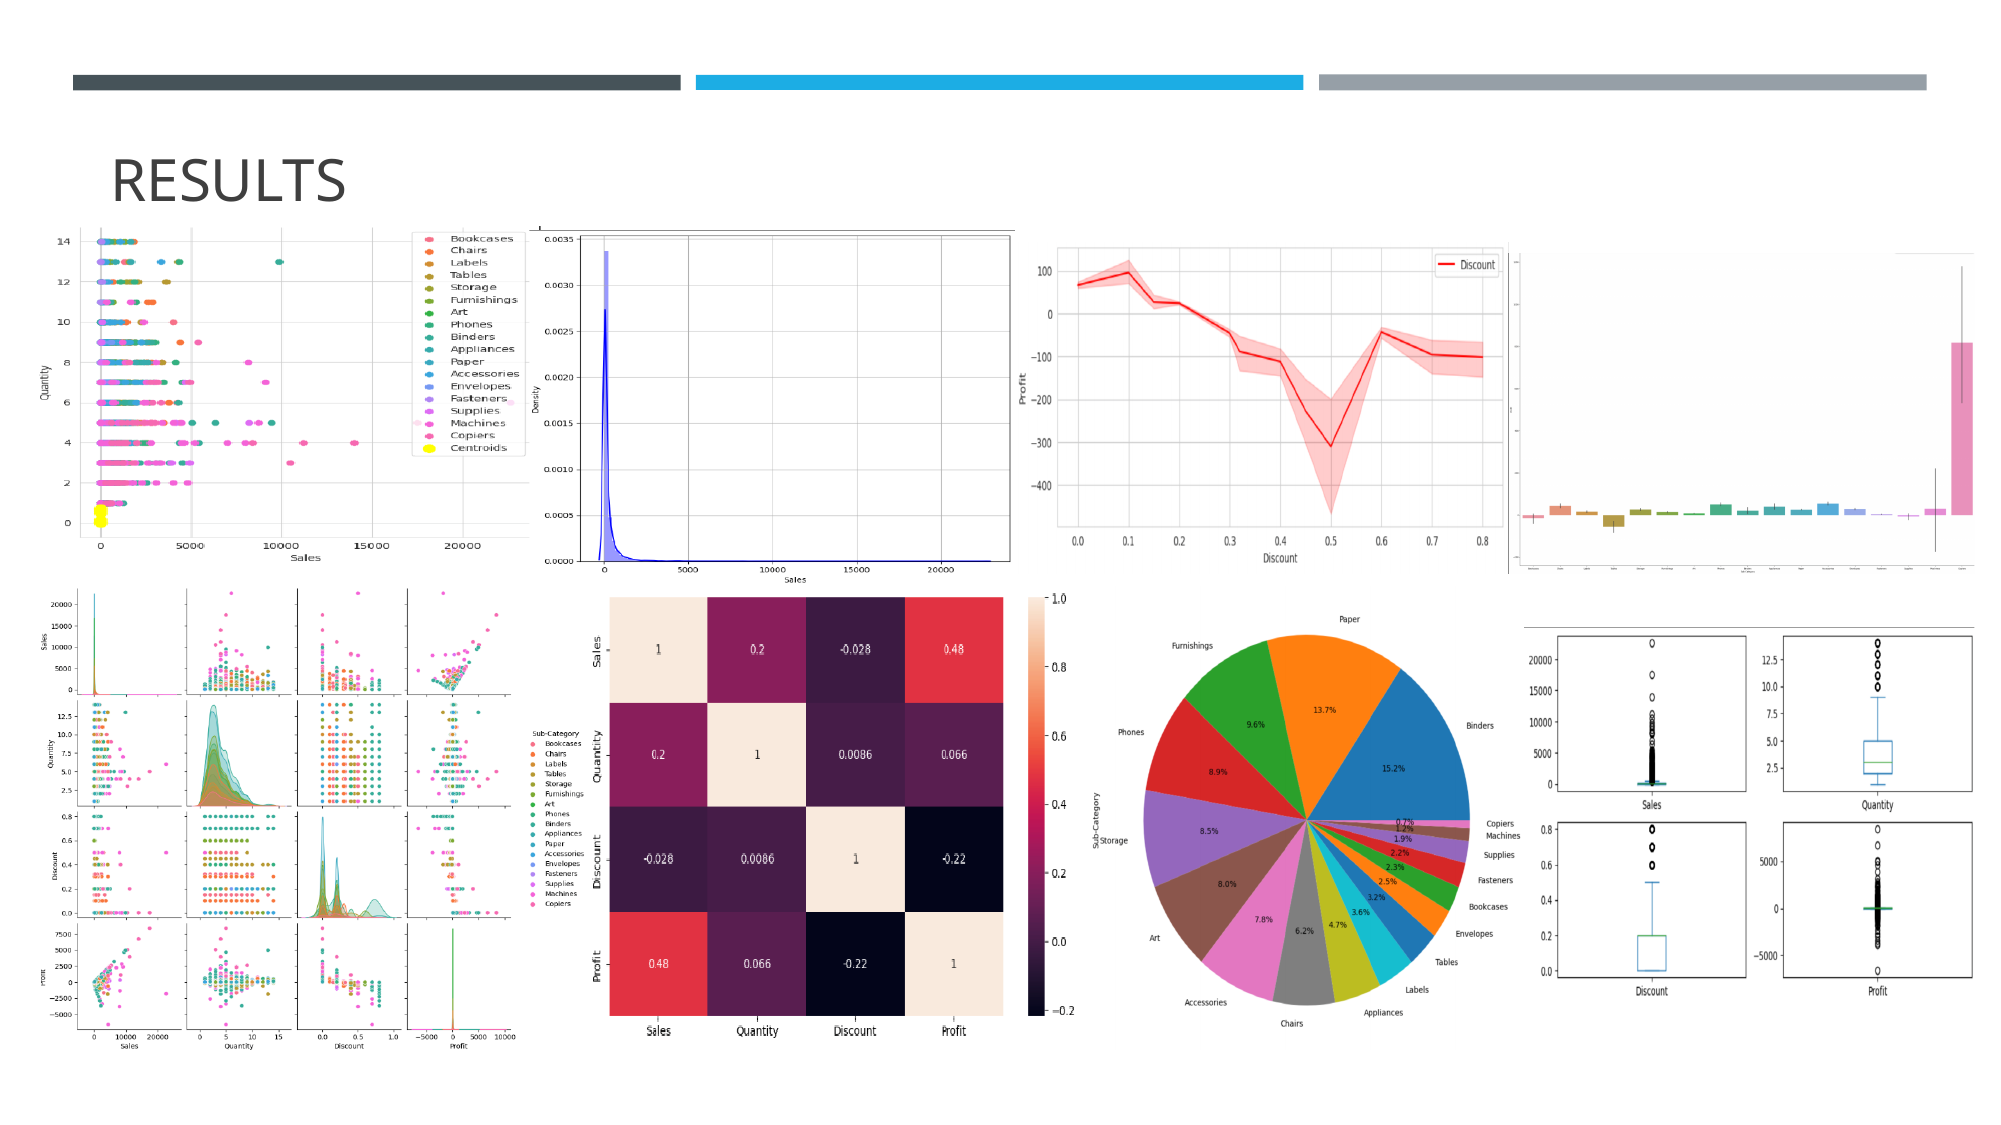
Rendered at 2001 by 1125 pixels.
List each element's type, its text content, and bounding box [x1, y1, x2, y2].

picture [1087, 585, 1975, 1050]
picture [32, 226, 1975, 1054]
title RESULTS [95, 81, 1905, 251]
